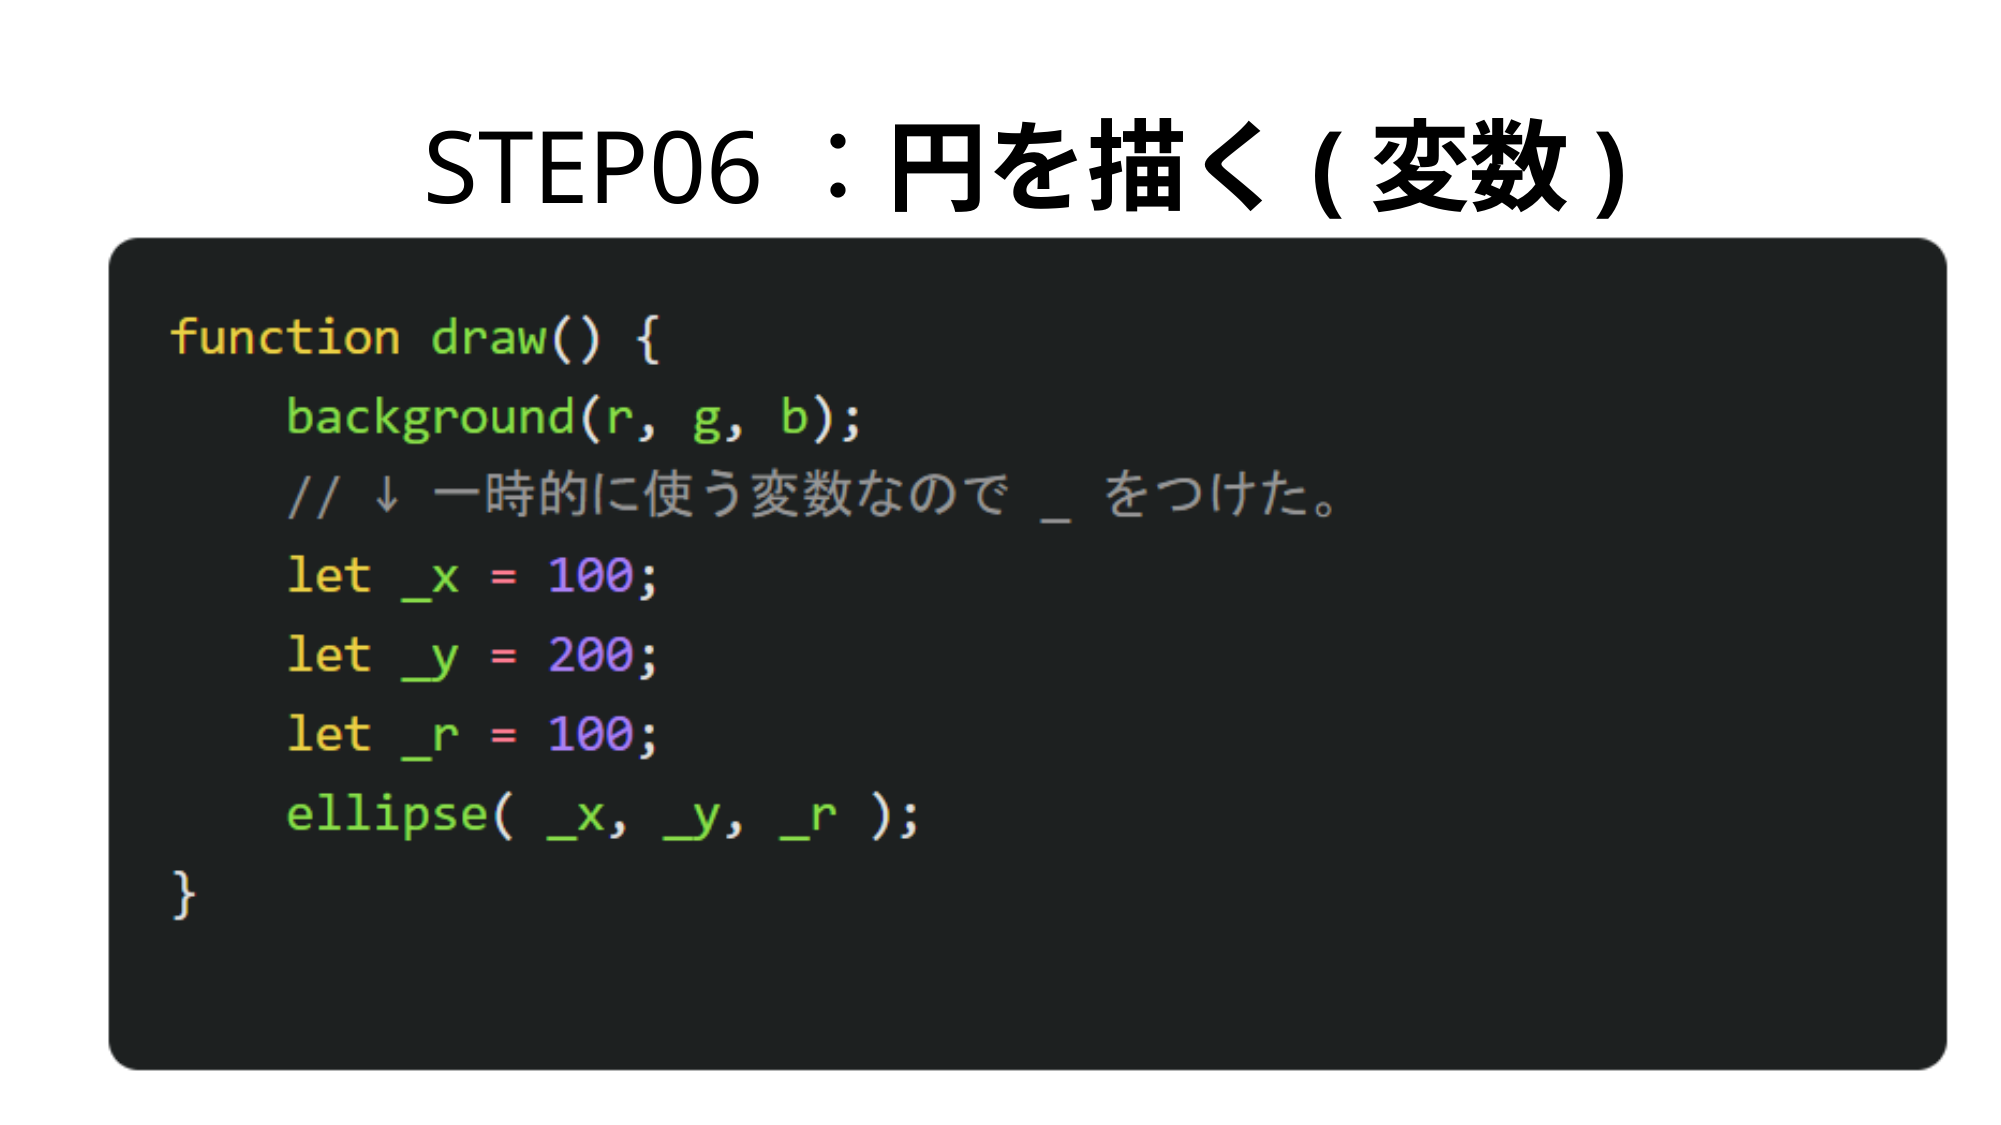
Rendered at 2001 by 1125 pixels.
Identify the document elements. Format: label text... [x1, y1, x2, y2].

picture [105, 232, 1954, 1075]
text_box STEP06：円を描く(変数) [408, 95, 1670, 231]
